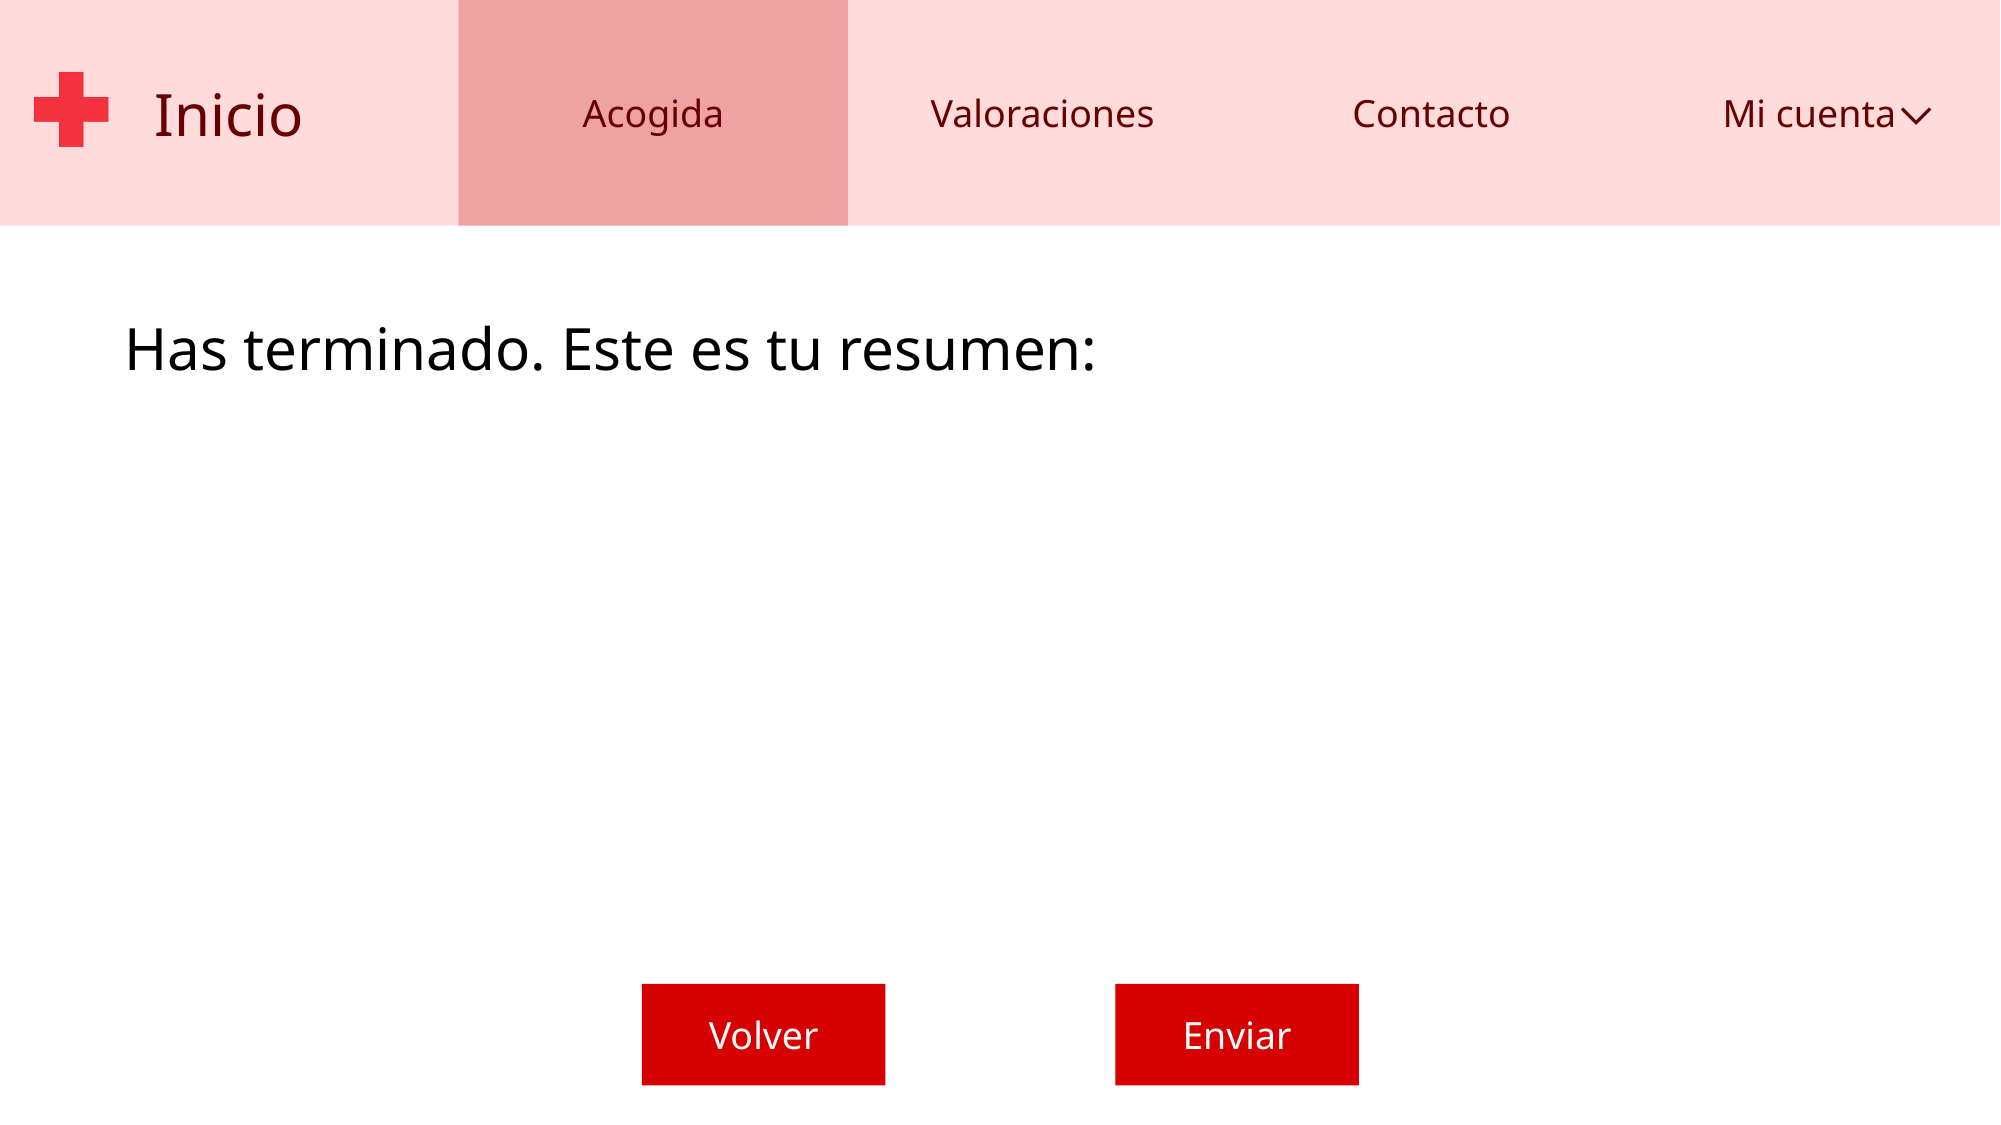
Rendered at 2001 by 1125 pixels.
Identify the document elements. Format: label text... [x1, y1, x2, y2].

text_box Mi cuenta [1618, 0, 2000, 227]
text_box Inicio [0, 0, 458, 227]
text_box Has terminado. Este es tu resumen: [109, 225, 1891, 470]
text_box Enviar [1114, 983, 1360, 1086]
text_box Valoraciones [847, 0, 1236, 225]
text_box Acogida [458, 0, 847, 225]
text_box Contacto [1236, 0, 1618, 225]
picture [1890, 90, 1942, 143]
picture [28, 64, 116, 152]
text_box Volver [641, 983, 886, 1086]
